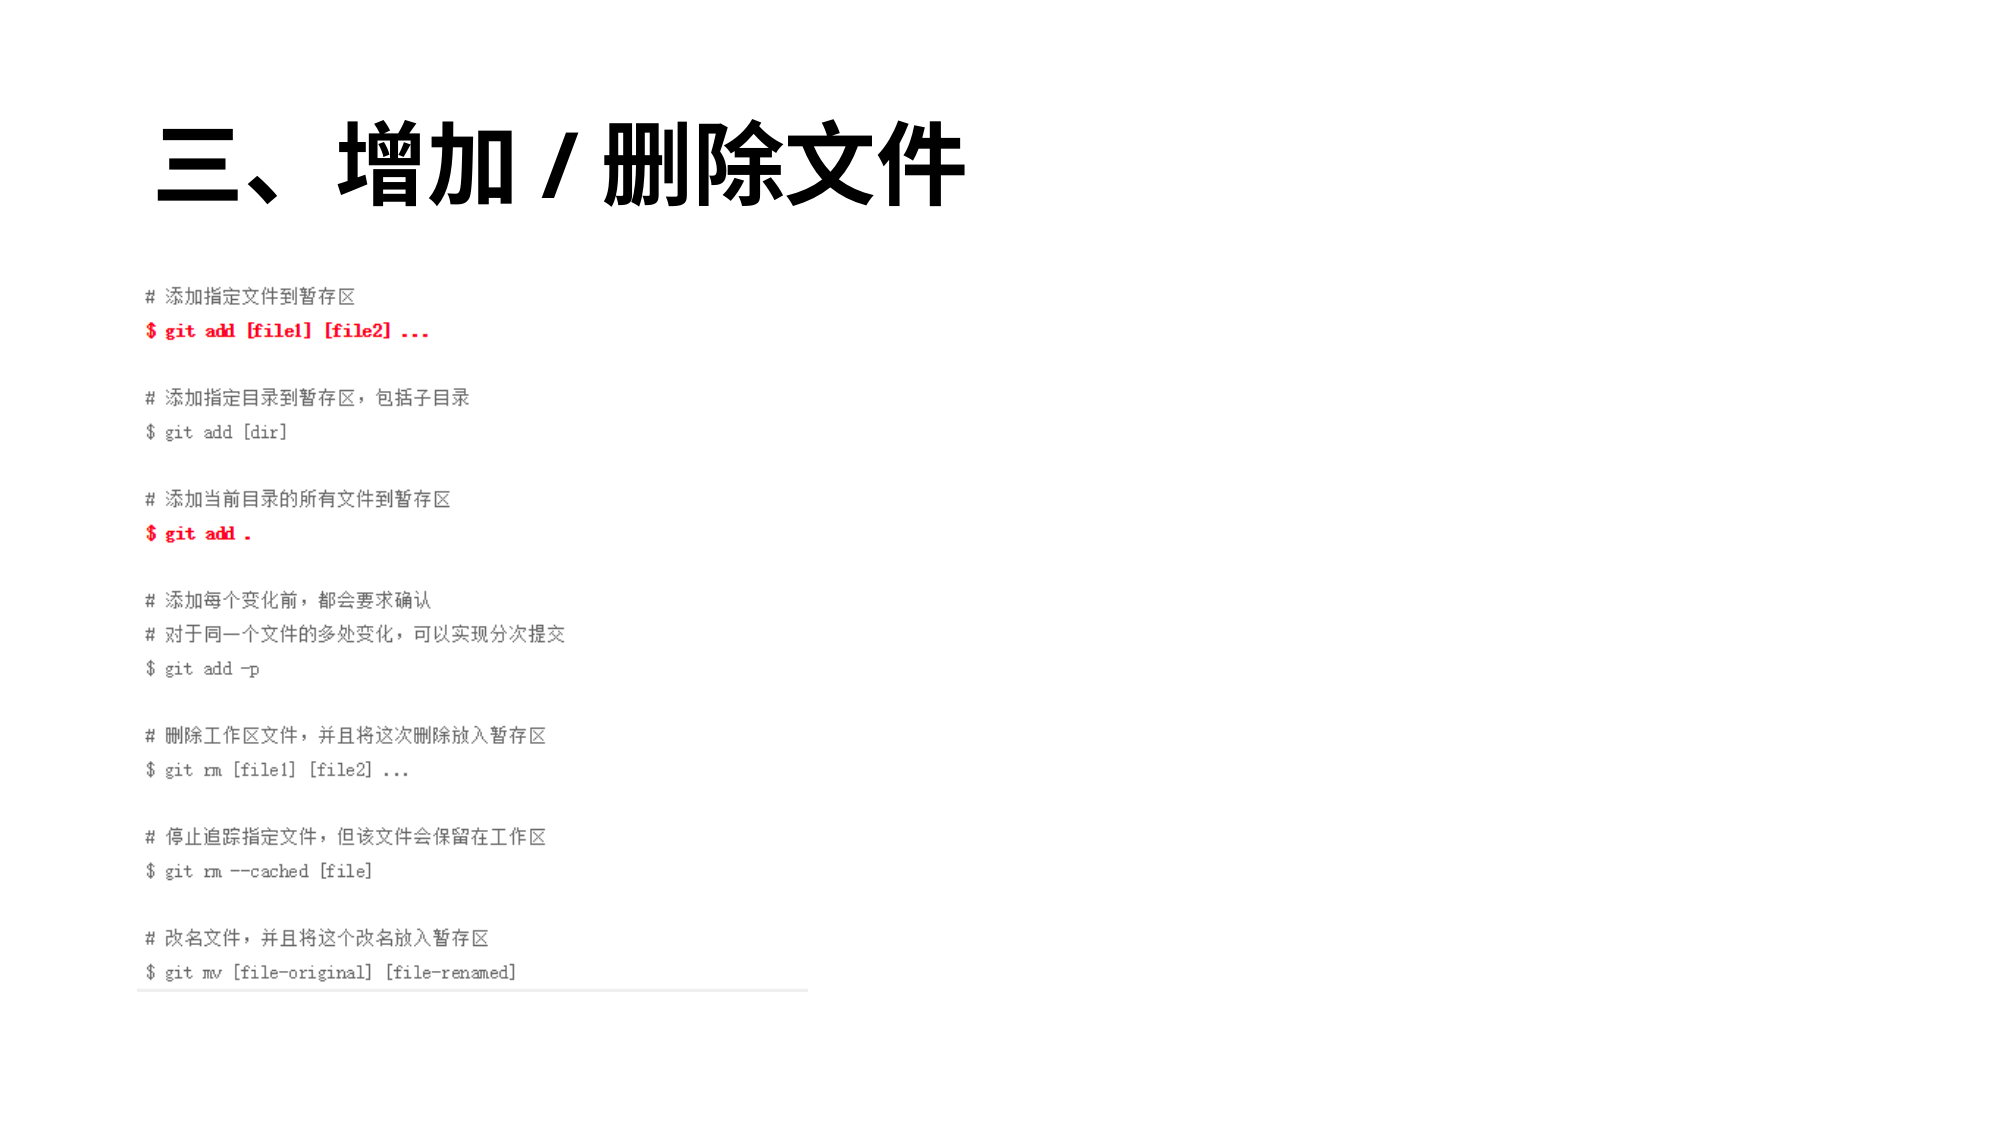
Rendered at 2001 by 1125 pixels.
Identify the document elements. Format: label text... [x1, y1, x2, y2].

title 三、增加/删除文件 [137, 59, 1863, 278]
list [137, 277, 808, 992]
